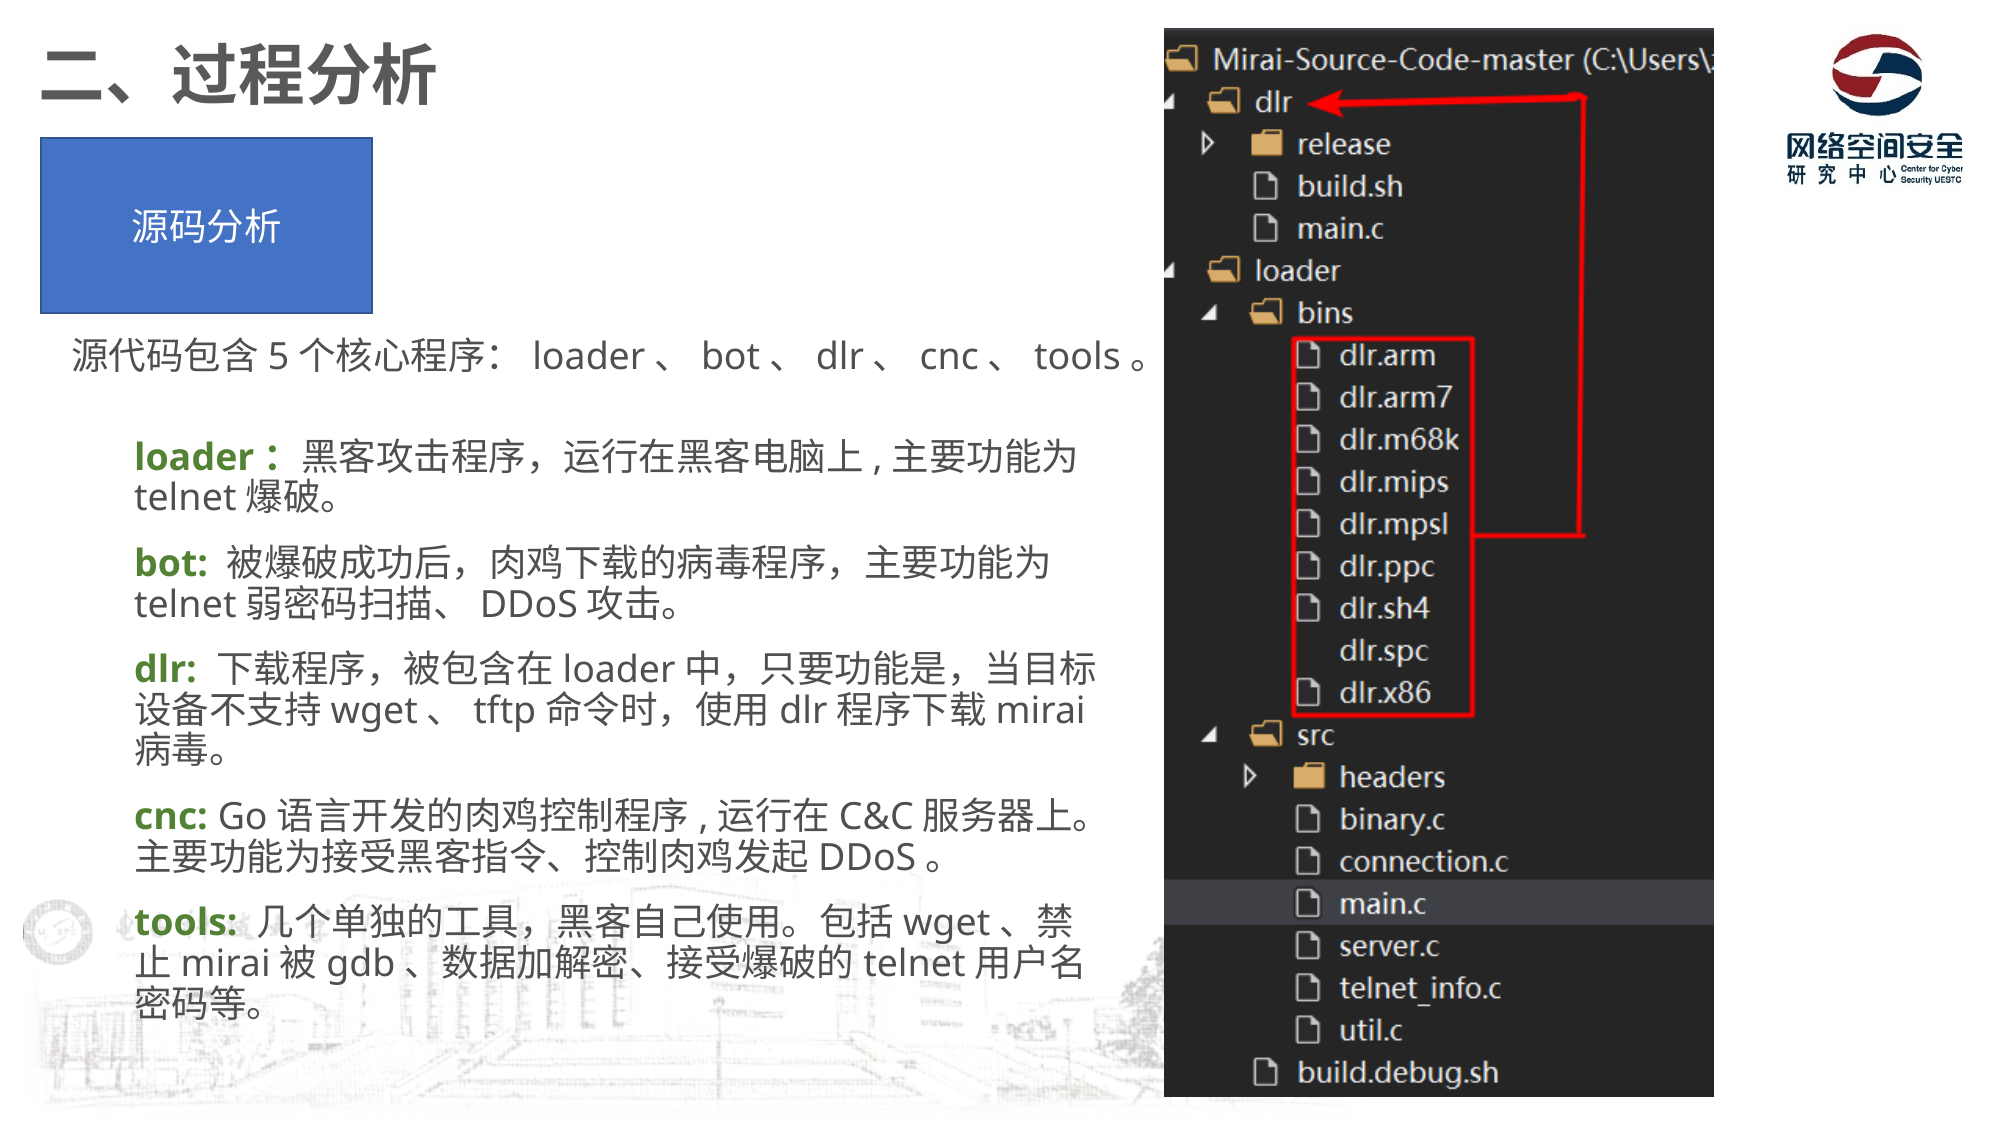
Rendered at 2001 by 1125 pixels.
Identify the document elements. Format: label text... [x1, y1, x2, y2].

text_box 二、过程分析 [23, 25, 1678, 121]
picture [1164, 28, 1714, 1097]
picture [1787, 26, 1963, 191]
text_box loader：黑客攻击程序，运行在黑客电脑上,主要功能为telnet爆破。 bot: 被爆破成功后，肉鸡下载的病毒程序，主要功能为telnet弱密码扫描、DDoS攻击。 dlr: 下载程序，被包含在loader中，只要功能是，当目标设备不支持wget、tftp命令时，使用dlr程序下载mirai病毒。 cnc: Go语言开发的肉鸡控制程序,运行在C&C服务器上。主要功能为接受黑客指令、控制肉鸡发起DDoS。 tools: 几个单独的工具，黑客自己使用。包括wget、禁止mirai被gdb、数据加解密、接受爆破的telnet用户名密码等。 [119, 429, 1120, 1032]
text_box 源码分析 [40, 137, 373, 314]
text_box 源代码包含5个核心程序：loader、bot、dlr、cnc、tools。 [56, 329, 1164, 385]
